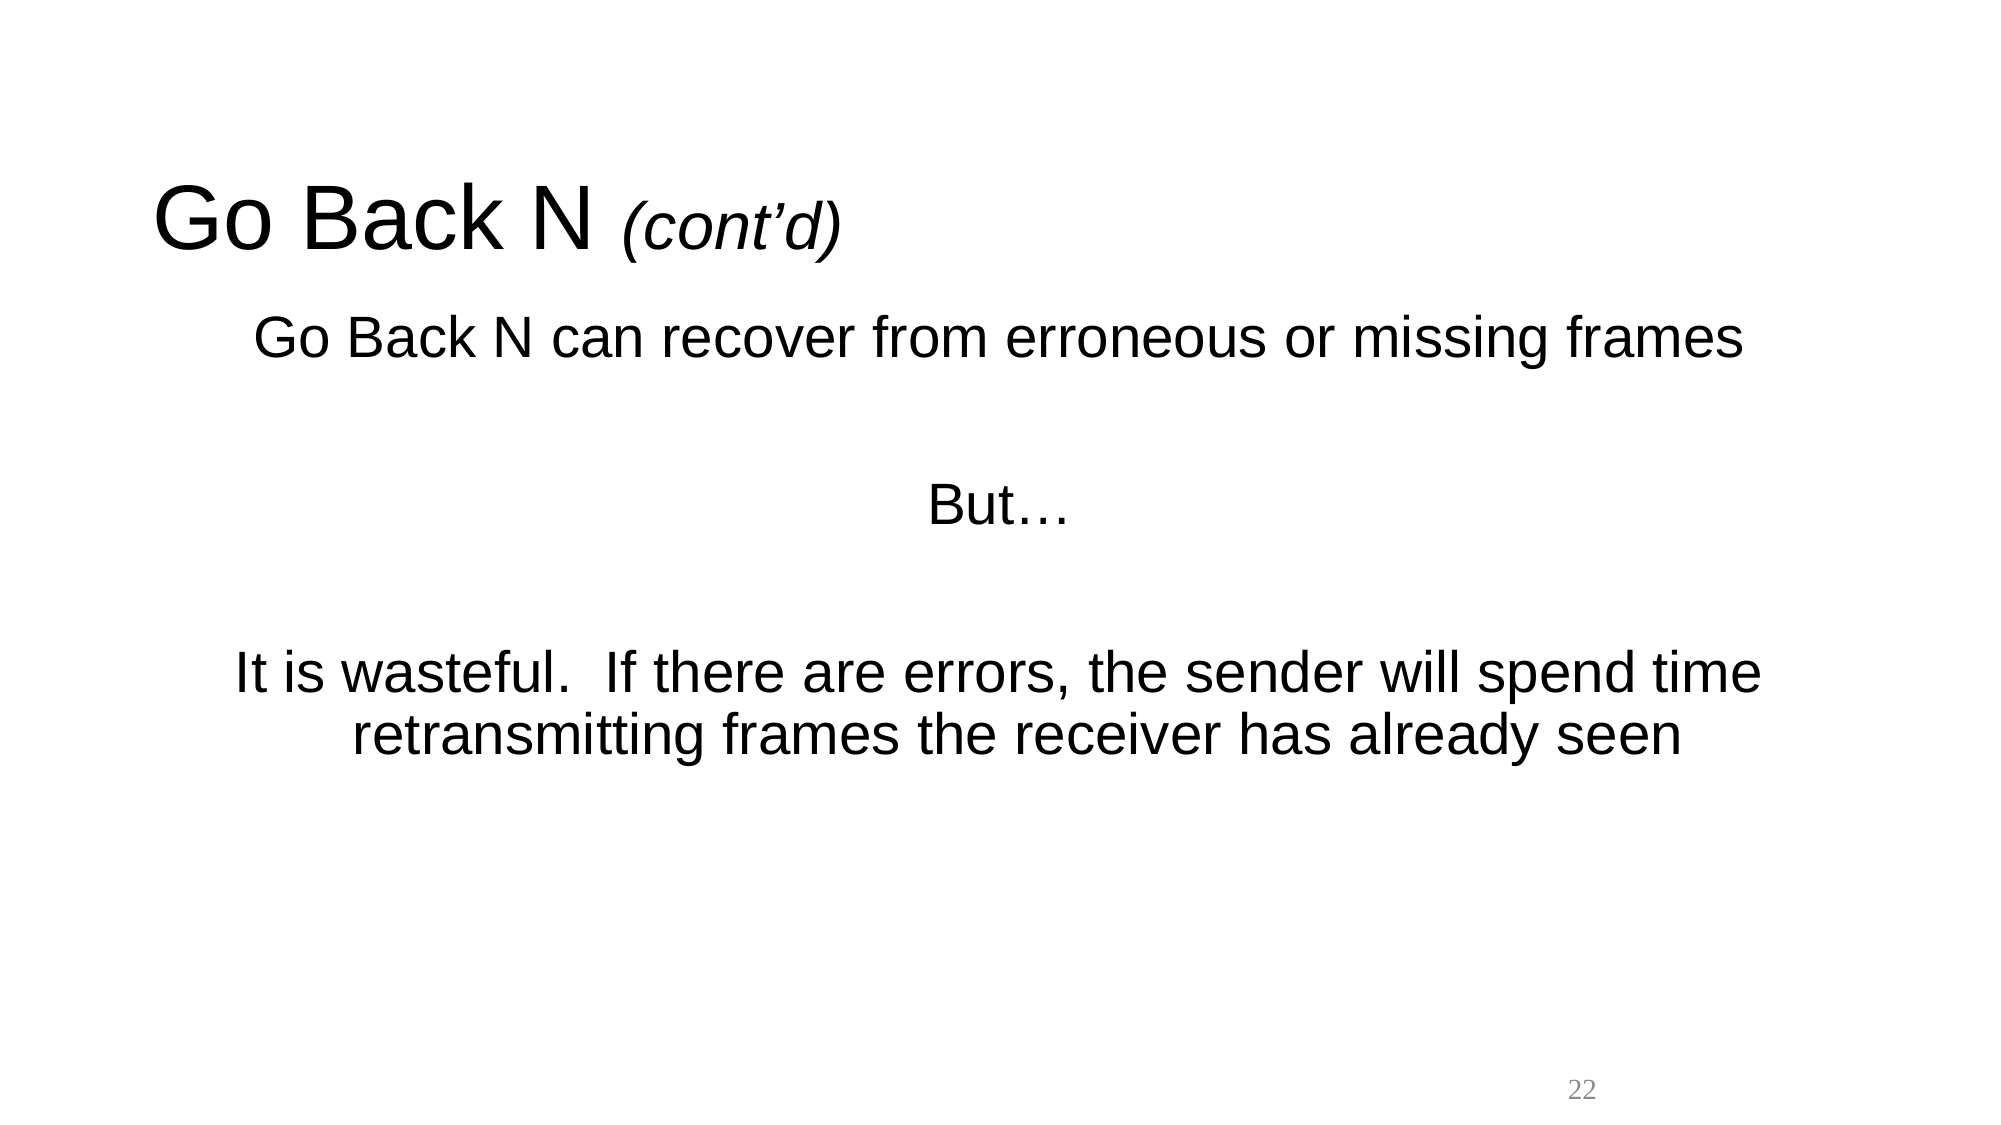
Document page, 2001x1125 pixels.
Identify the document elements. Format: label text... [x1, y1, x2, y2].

slide_number 22 [1137, 1050, 1613, 1125]
list Go Back N can recover from erroneous or missing frames But… It is wasteful. If there are errors, the sender will spend time retransmitting frames the receiver has already seen [137, 299, 1863, 1014]
title Go Back N (cont’d) [137, 59, 1863, 278]
